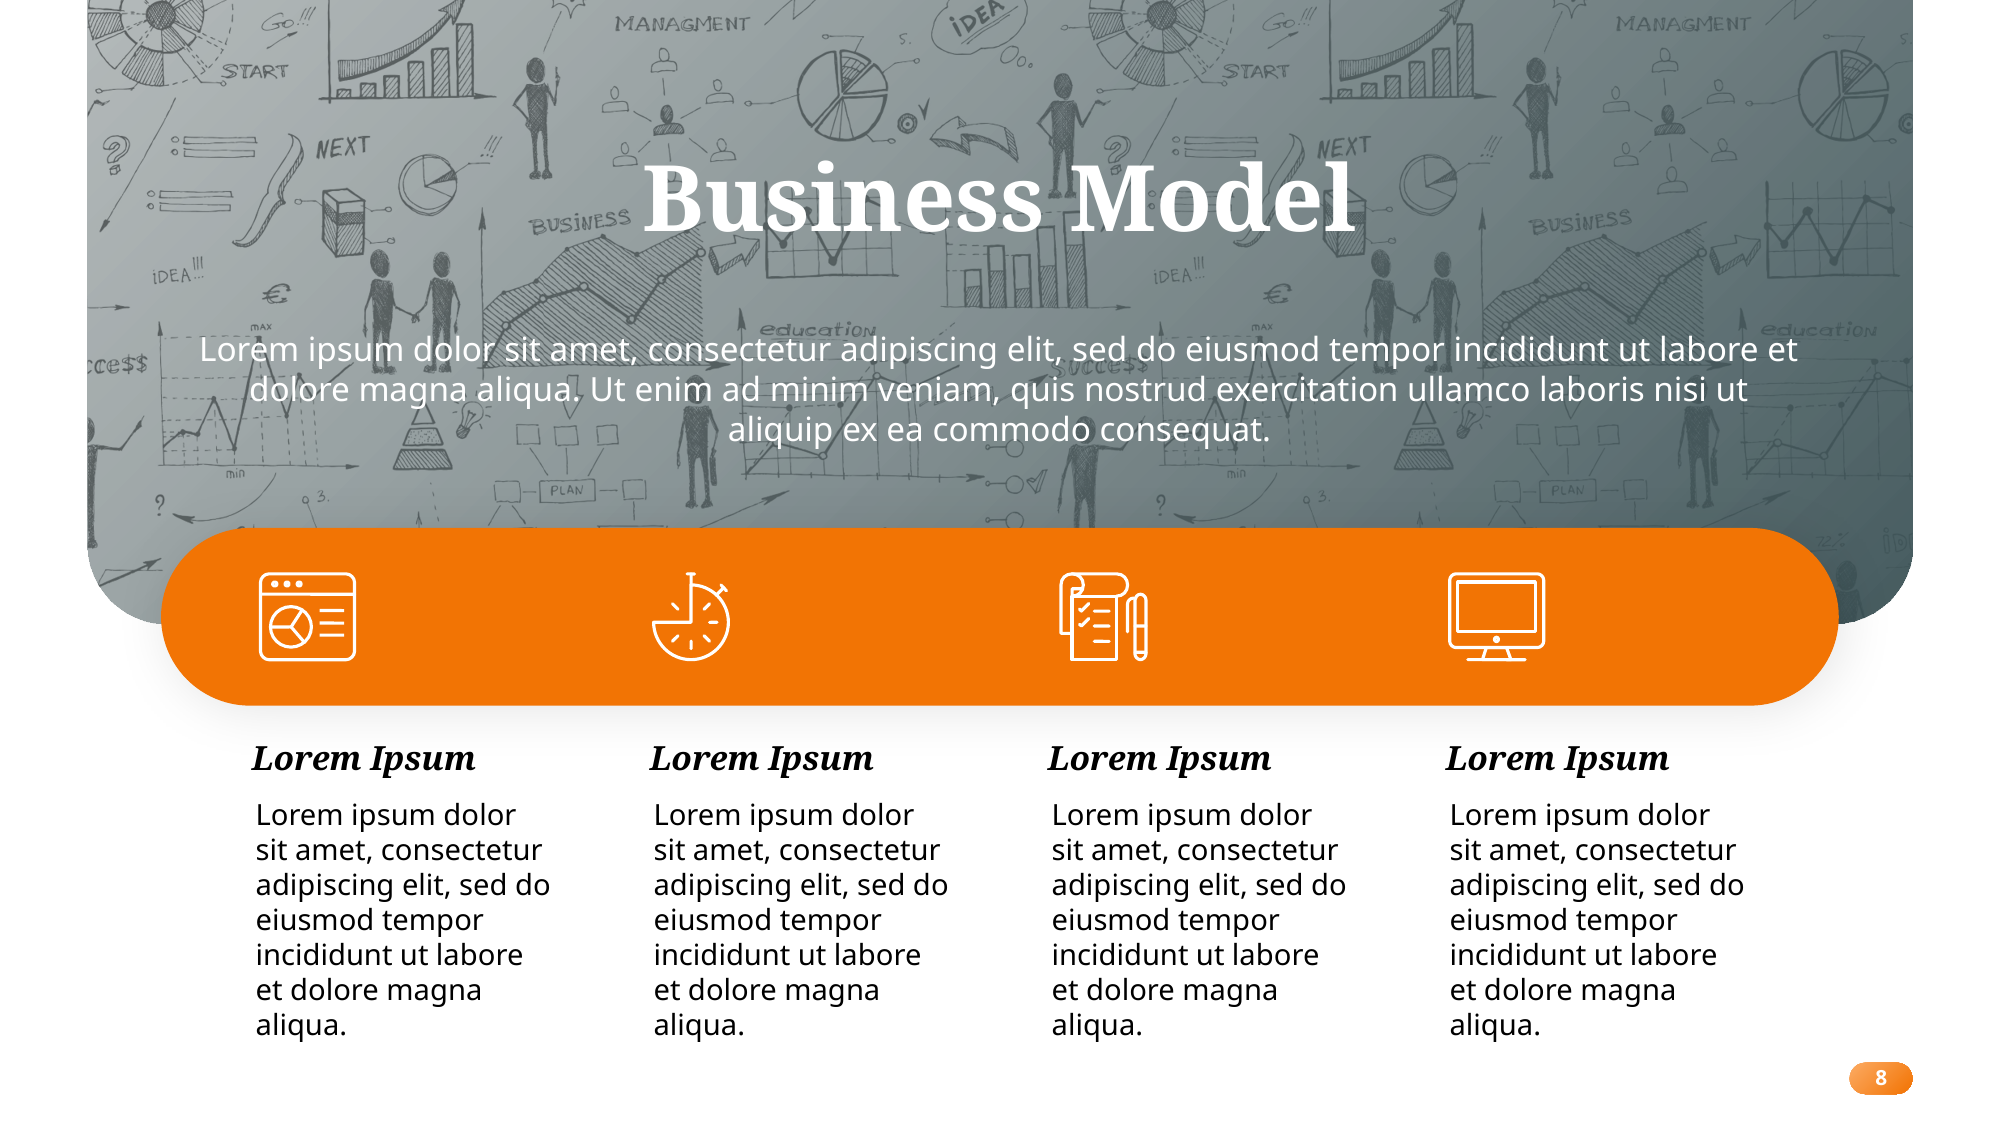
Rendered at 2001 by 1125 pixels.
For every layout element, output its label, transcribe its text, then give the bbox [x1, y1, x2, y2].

text_box Lorem Ipsum [1047, 737, 1351, 778]
text_box Lorem Ipsum [1445, 737, 1749, 778]
text_box Lorem Ipsum [649, 737, 953, 778]
text_box [160, 624, 1840, 707]
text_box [1061, 573, 1146, 660]
text_box Lorem ipsum dolor sit amet, consectetur adipiscing elit, sed do eiusmod tempor incididunt ut labore et dolore magna aliqua. [653, 796, 953, 1041]
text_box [653, 573, 729, 660]
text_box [260, 573, 355, 660]
text_box Lorem ipsum dolor sit amet, consectetur adipiscing elit, sed do eiusmod tempor incididunt ut labore et dolore magna aliqua. [1051, 796, 1351, 1041]
picture [87, 0, 1913, 624]
text_box Lorem ipsum dolor sit amet, consectetur adipiscing elit, sed do eiusmod tempor incididunt ut labore et dolore magna aliqua. [1449, 796, 1749, 1041]
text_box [1449, 573, 1544, 660]
text_box Lorem ipsum dolor sit amet, consectetur adipiscing elit, sed do eiusmod tempor incididunt ut labore et dolore magna aliqua. [255, 796, 554, 1041]
text_box Lorem Ipsum [251, 737, 554, 778]
